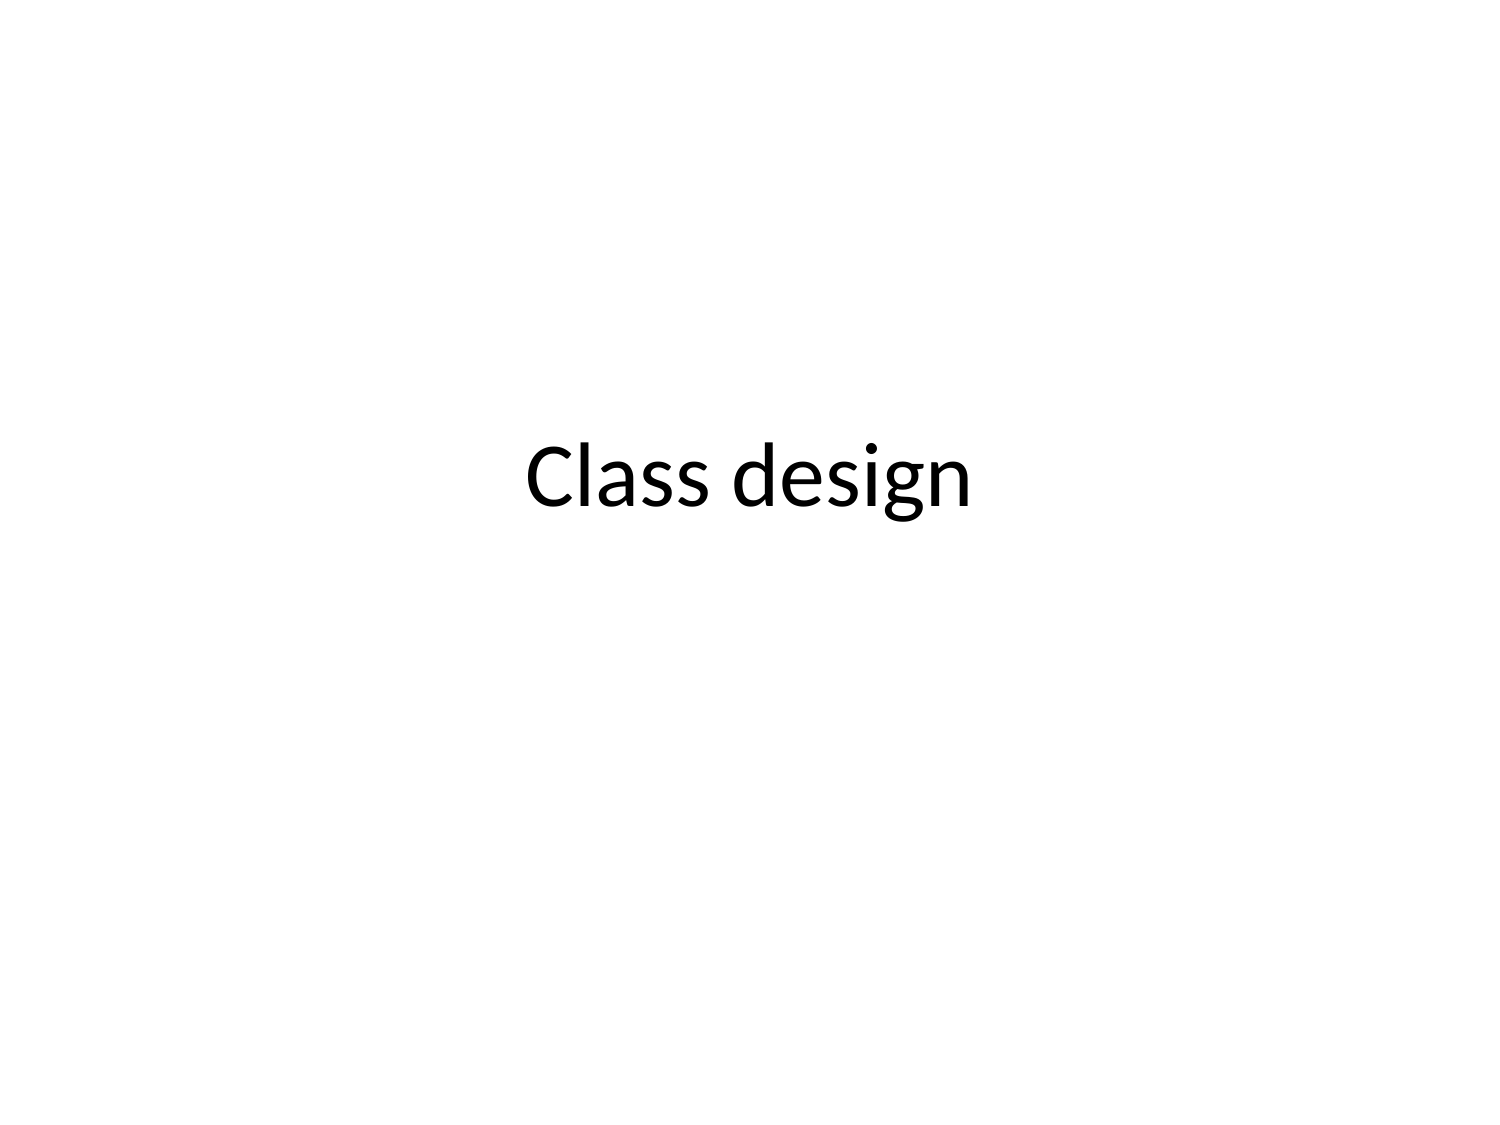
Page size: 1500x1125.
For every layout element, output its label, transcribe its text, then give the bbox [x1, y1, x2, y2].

title Class design [112, 349, 1388, 591]
